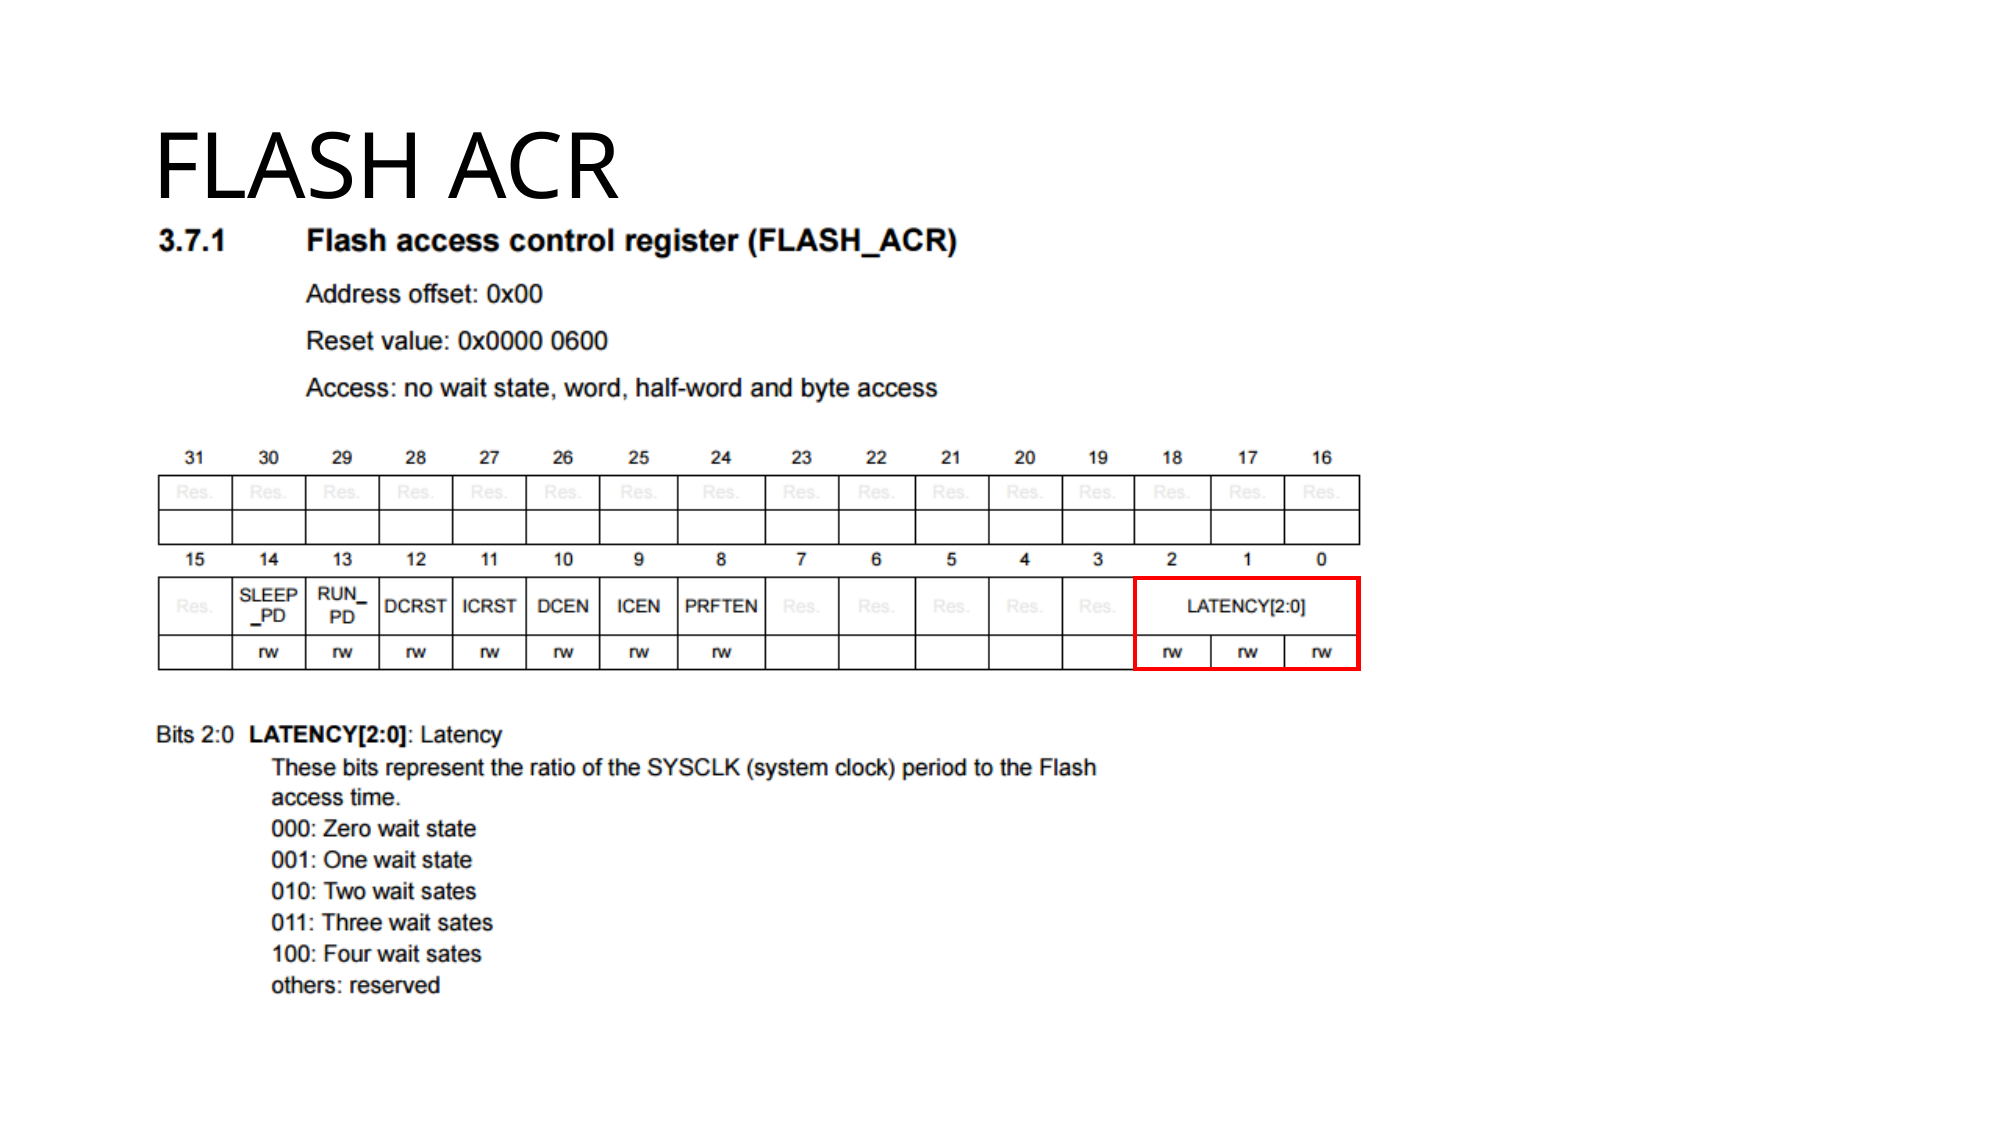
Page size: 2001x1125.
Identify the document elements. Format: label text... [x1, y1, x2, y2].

title FLASH ACR [137, 59, 1863, 278]
picture [152, 713, 1114, 1009]
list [152, 220, 1384, 680]
